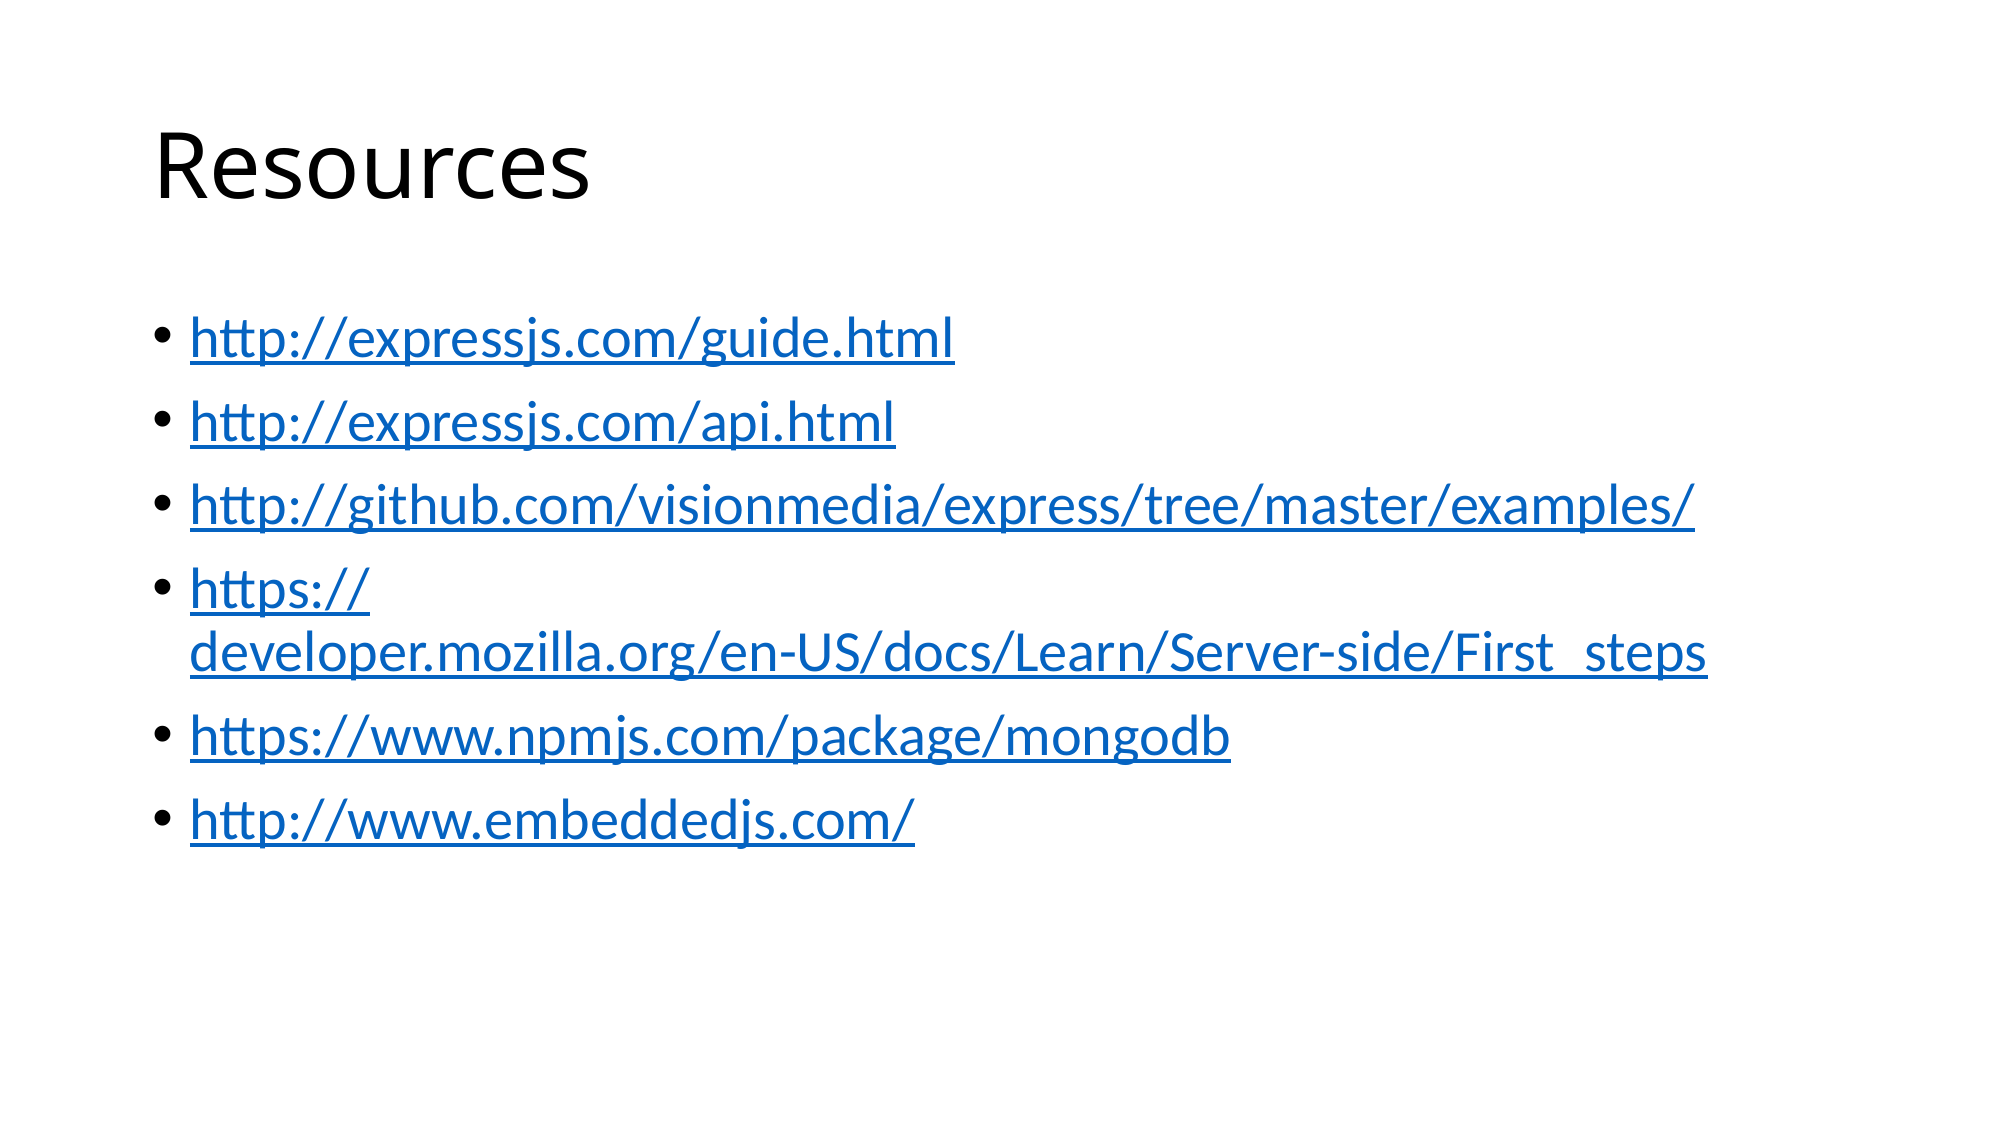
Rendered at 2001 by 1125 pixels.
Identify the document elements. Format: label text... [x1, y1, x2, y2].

title Resources [137, 59, 1863, 278]
list http://expressjs.com/guide.html http://expressjs.com/api.html http://github.com/visionmedia/express/tree/master/examples/ https://developer.mozilla.org/en-US/docs/Learn/Server-side/First_steps https://www.npmjs.com/package/mongodb http://www.embeddedjs.com/ [137, 299, 1863, 1014]
